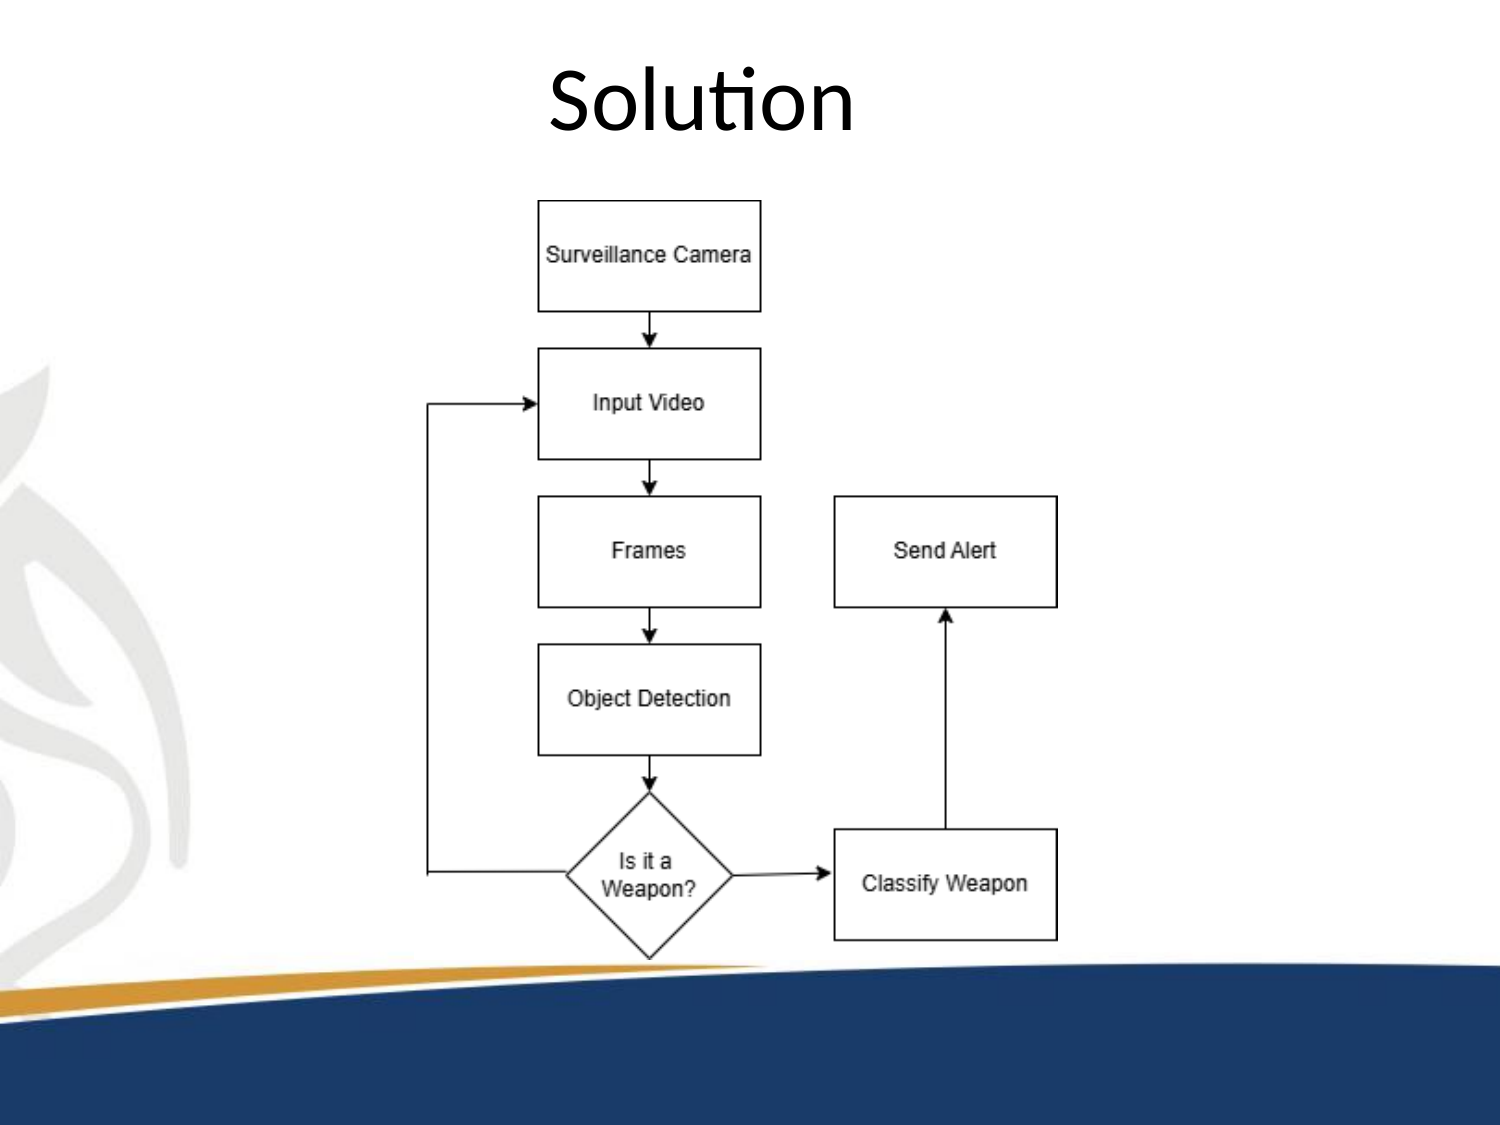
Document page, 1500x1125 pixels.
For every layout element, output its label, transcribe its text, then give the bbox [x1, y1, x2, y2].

picture [0, 0, 1500, 1125]
title Solution [27, 0, 1378, 188]
